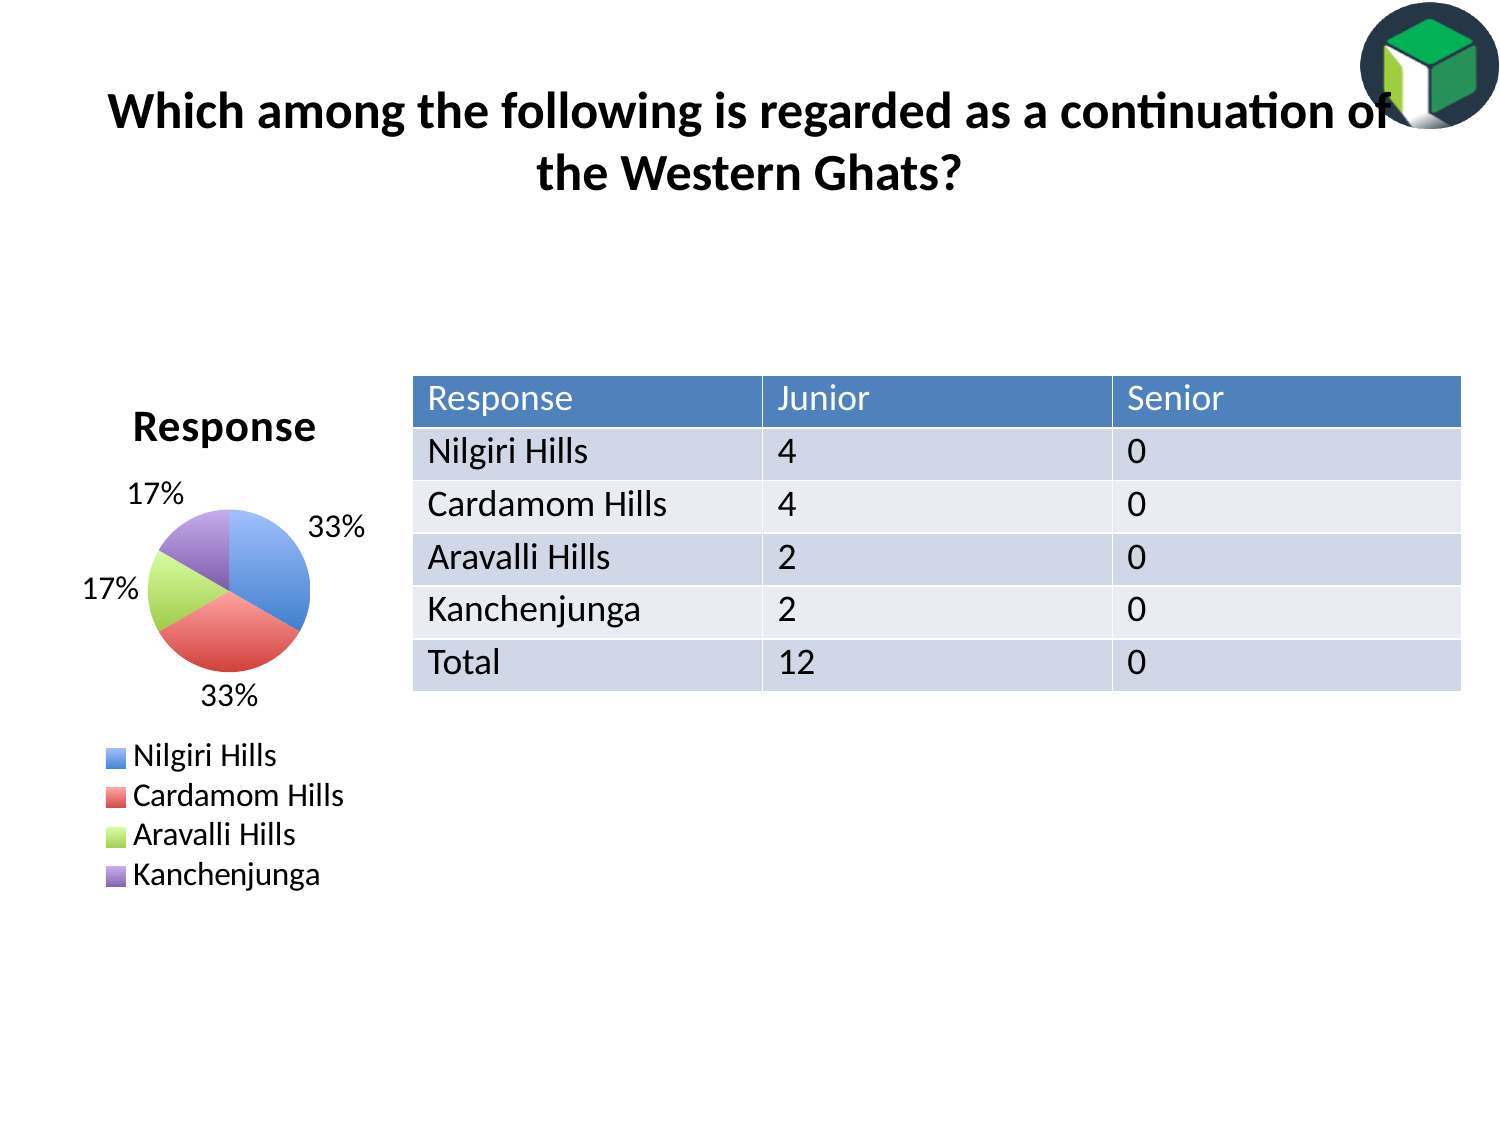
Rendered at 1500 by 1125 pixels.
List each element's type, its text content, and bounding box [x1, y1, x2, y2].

table_header Response [452, 376, 762, 427]
table_cell 0 [1113, 587, 1461, 638]
table_cell Kanchenjunga [454, 587, 762, 638]
table_cell Cardamom Hills [454, 481, 762, 532]
table_cell Aravalli Hills [454, 534, 762, 585]
table_cell Nilgiri Hills [454, 429, 762, 480]
table_cell 0 [1113, 640, 1461, 691]
table_cell 12 [763, 640, 1112, 691]
table_cell 2 [763, 534, 1112, 585]
table_header Senior [1113, 376, 1461, 427]
chart [0, 374, 451, 901]
table_cell 0 [1113, 534, 1461, 585]
table_cell 0 [1113, 429, 1461, 480]
table_cell Total [454, 640, 762, 691]
table_cell 2 [763, 587, 1112, 638]
table_header Junior [763, 376, 1112, 427]
title Which among the following is regarded as a continuation of the Western Ghats? [75, 45, 1425, 233]
table_cell 4 [763, 481, 1112, 532]
picture [1360, 2, 1499, 130]
table_cell 0 [1113, 481, 1461, 532]
table_cell 4 [763, 429, 1112, 480]
